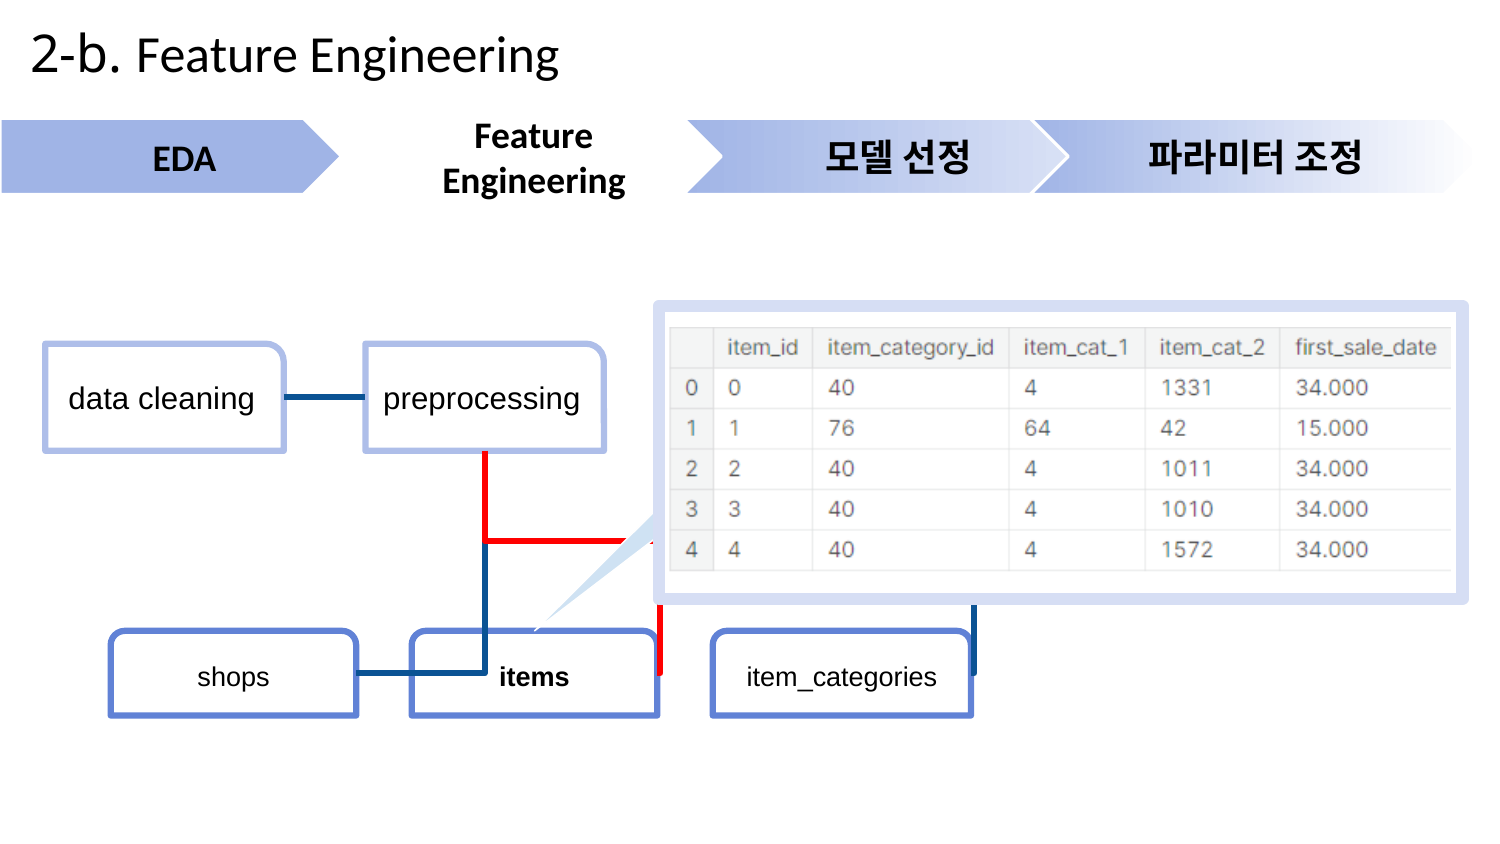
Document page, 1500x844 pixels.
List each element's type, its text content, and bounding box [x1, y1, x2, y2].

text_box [268, 415, 450, 667]
text_box items [411, 630, 567, 716]
text_box preprocessing [365, 343, 529, 451]
picture [665, 327, 1452, 573]
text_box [0, 118, 1483, 195]
text_box data cleaning [45, 343, 284, 451]
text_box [534, 305, 1463, 631]
text_box item_categories [757, 639, 971, 716]
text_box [572, 639, 754, 720]
text_box shops [110, 630, 357, 716]
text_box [419, 515, 529, 566]
title 2-b. Feature Engineering [18, 13, 1051, 90]
